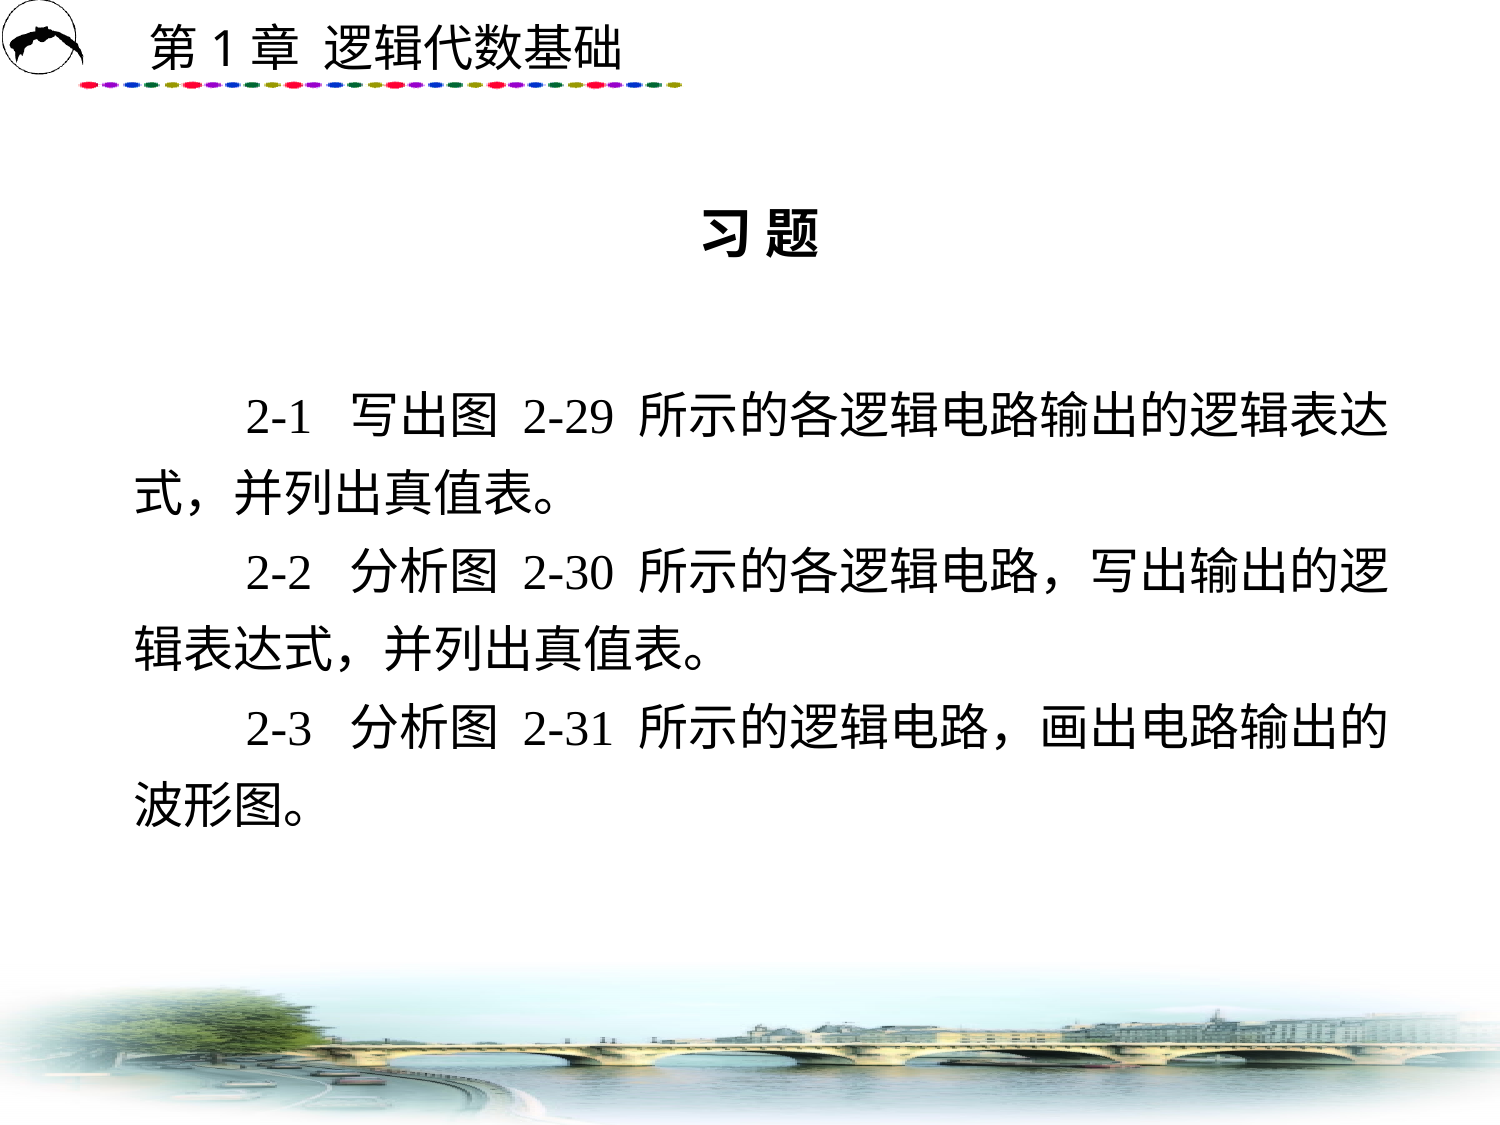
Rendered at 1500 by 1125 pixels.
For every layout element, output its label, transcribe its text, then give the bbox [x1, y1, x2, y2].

picture [74, 78, 691, 91]
text_box 2-1 写出图 2-29 所示的各逻辑电路输出的逻辑表达式，并列出真值表。 2-2 分析图 2-30 所示的各逻辑电路，写出输出的逻辑表达式，并列出真值表。 2-3 分析图 2-31 所示的逻辑电路，画出电路输出的波形图。 [118, 280, 1450, 953]
picture [0, 0, 100, 75]
picture [0, 962, 1500, 1125]
title 习 题 [93, 87, 1426, 256]
